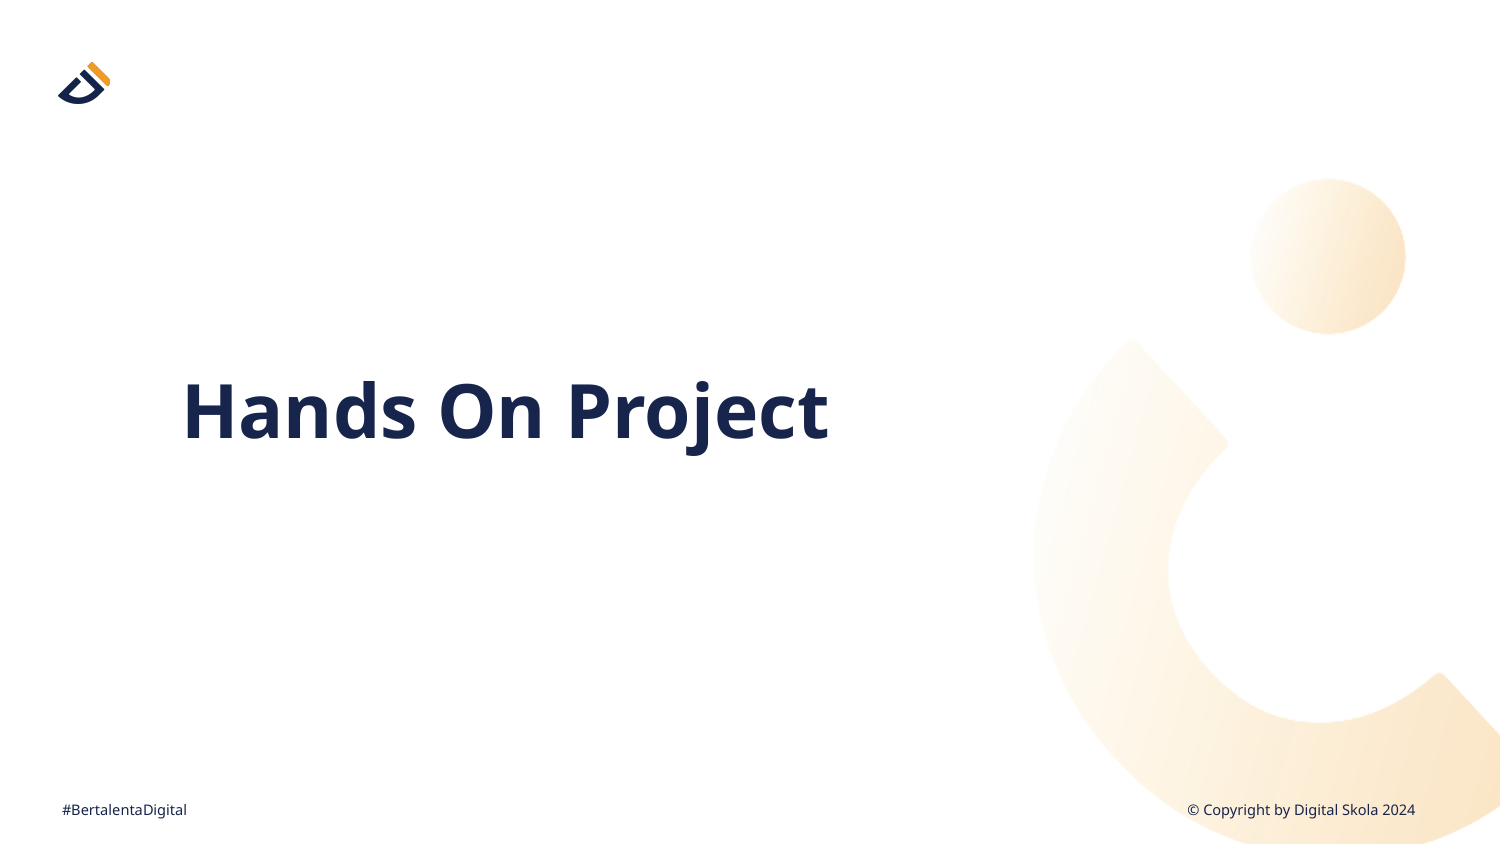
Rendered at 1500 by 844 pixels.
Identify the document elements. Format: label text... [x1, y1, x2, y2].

title Hands On Project [166, 281, 955, 538]
picture [58, 62, 110, 104]
